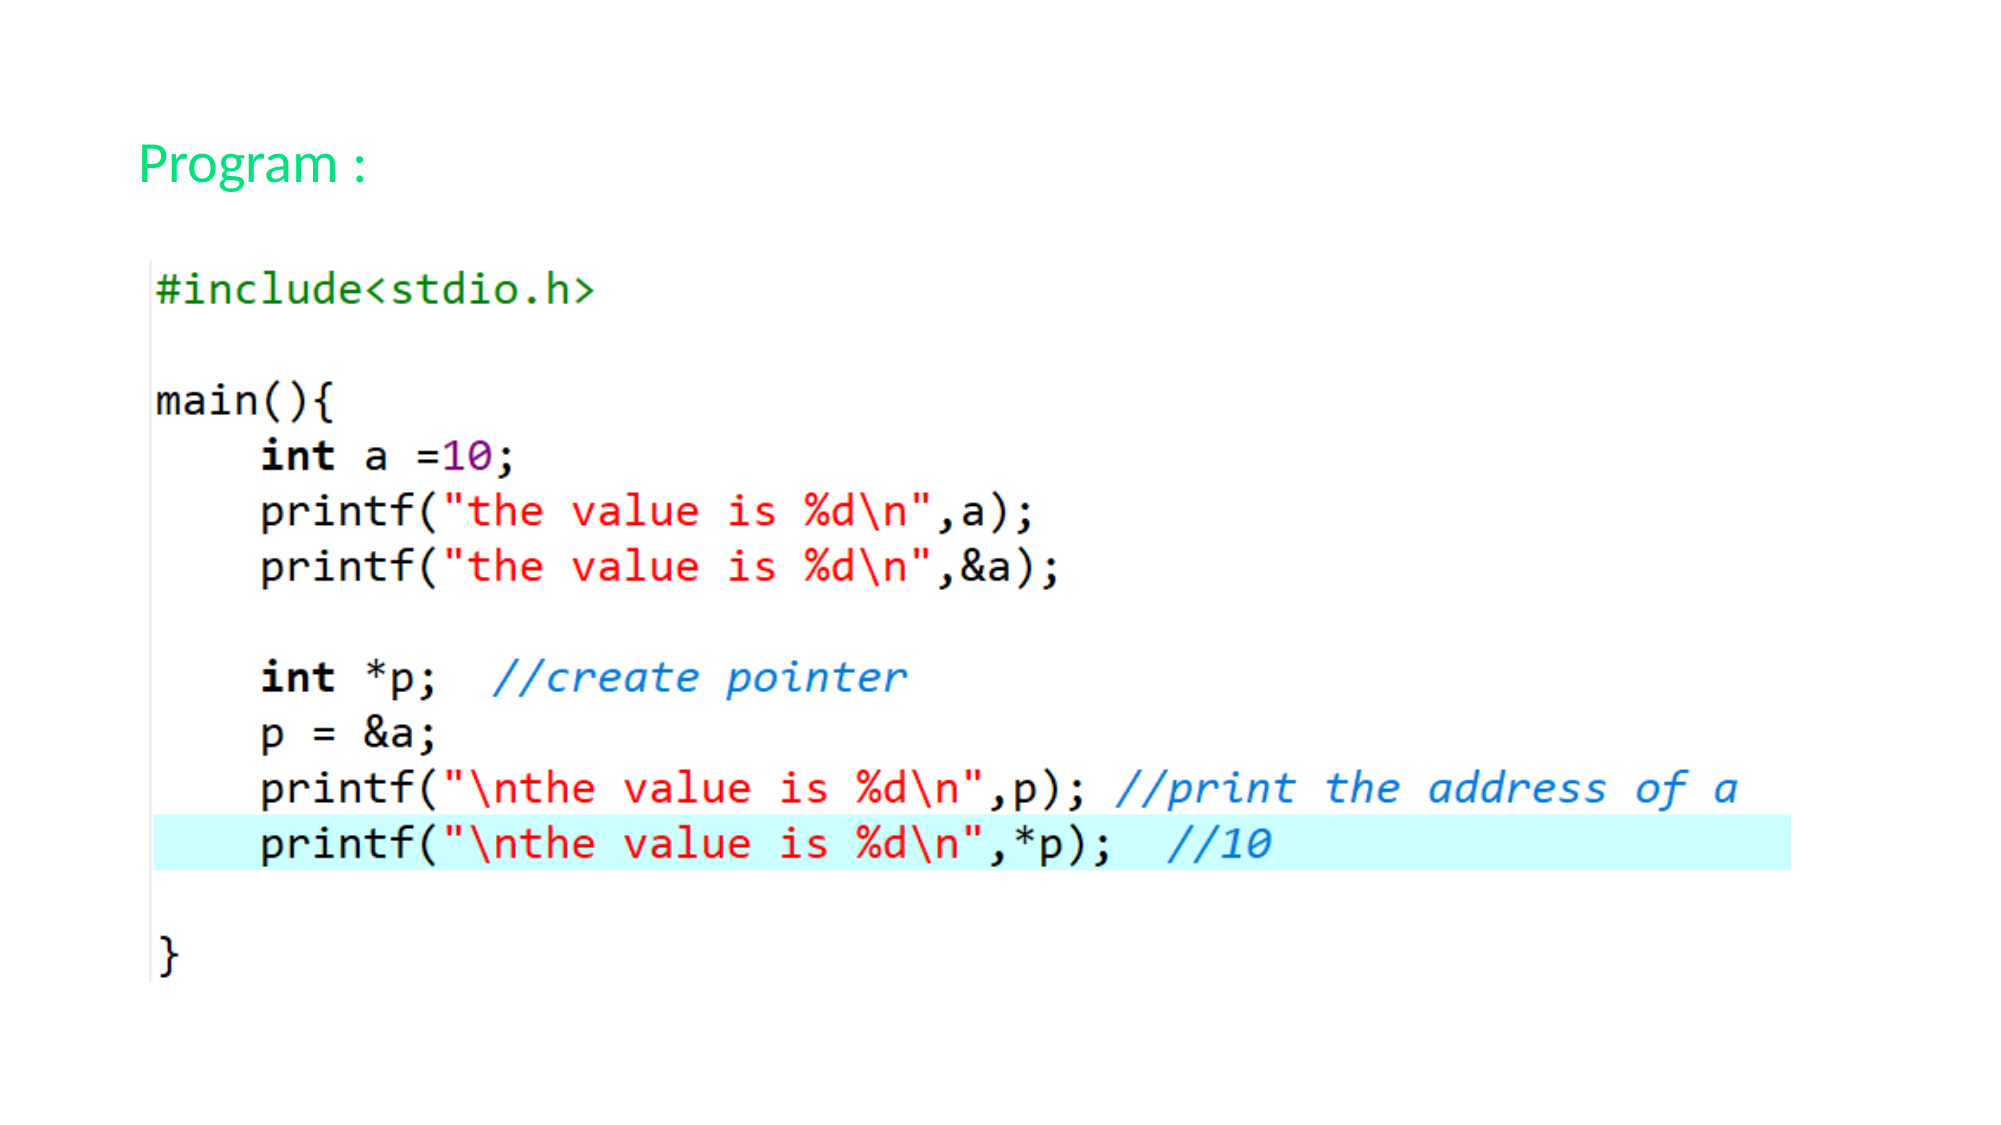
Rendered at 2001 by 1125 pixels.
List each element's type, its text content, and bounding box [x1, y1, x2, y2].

picture [149, 259, 1791, 983]
text_box Program : [123, 116, 1000, 202]
